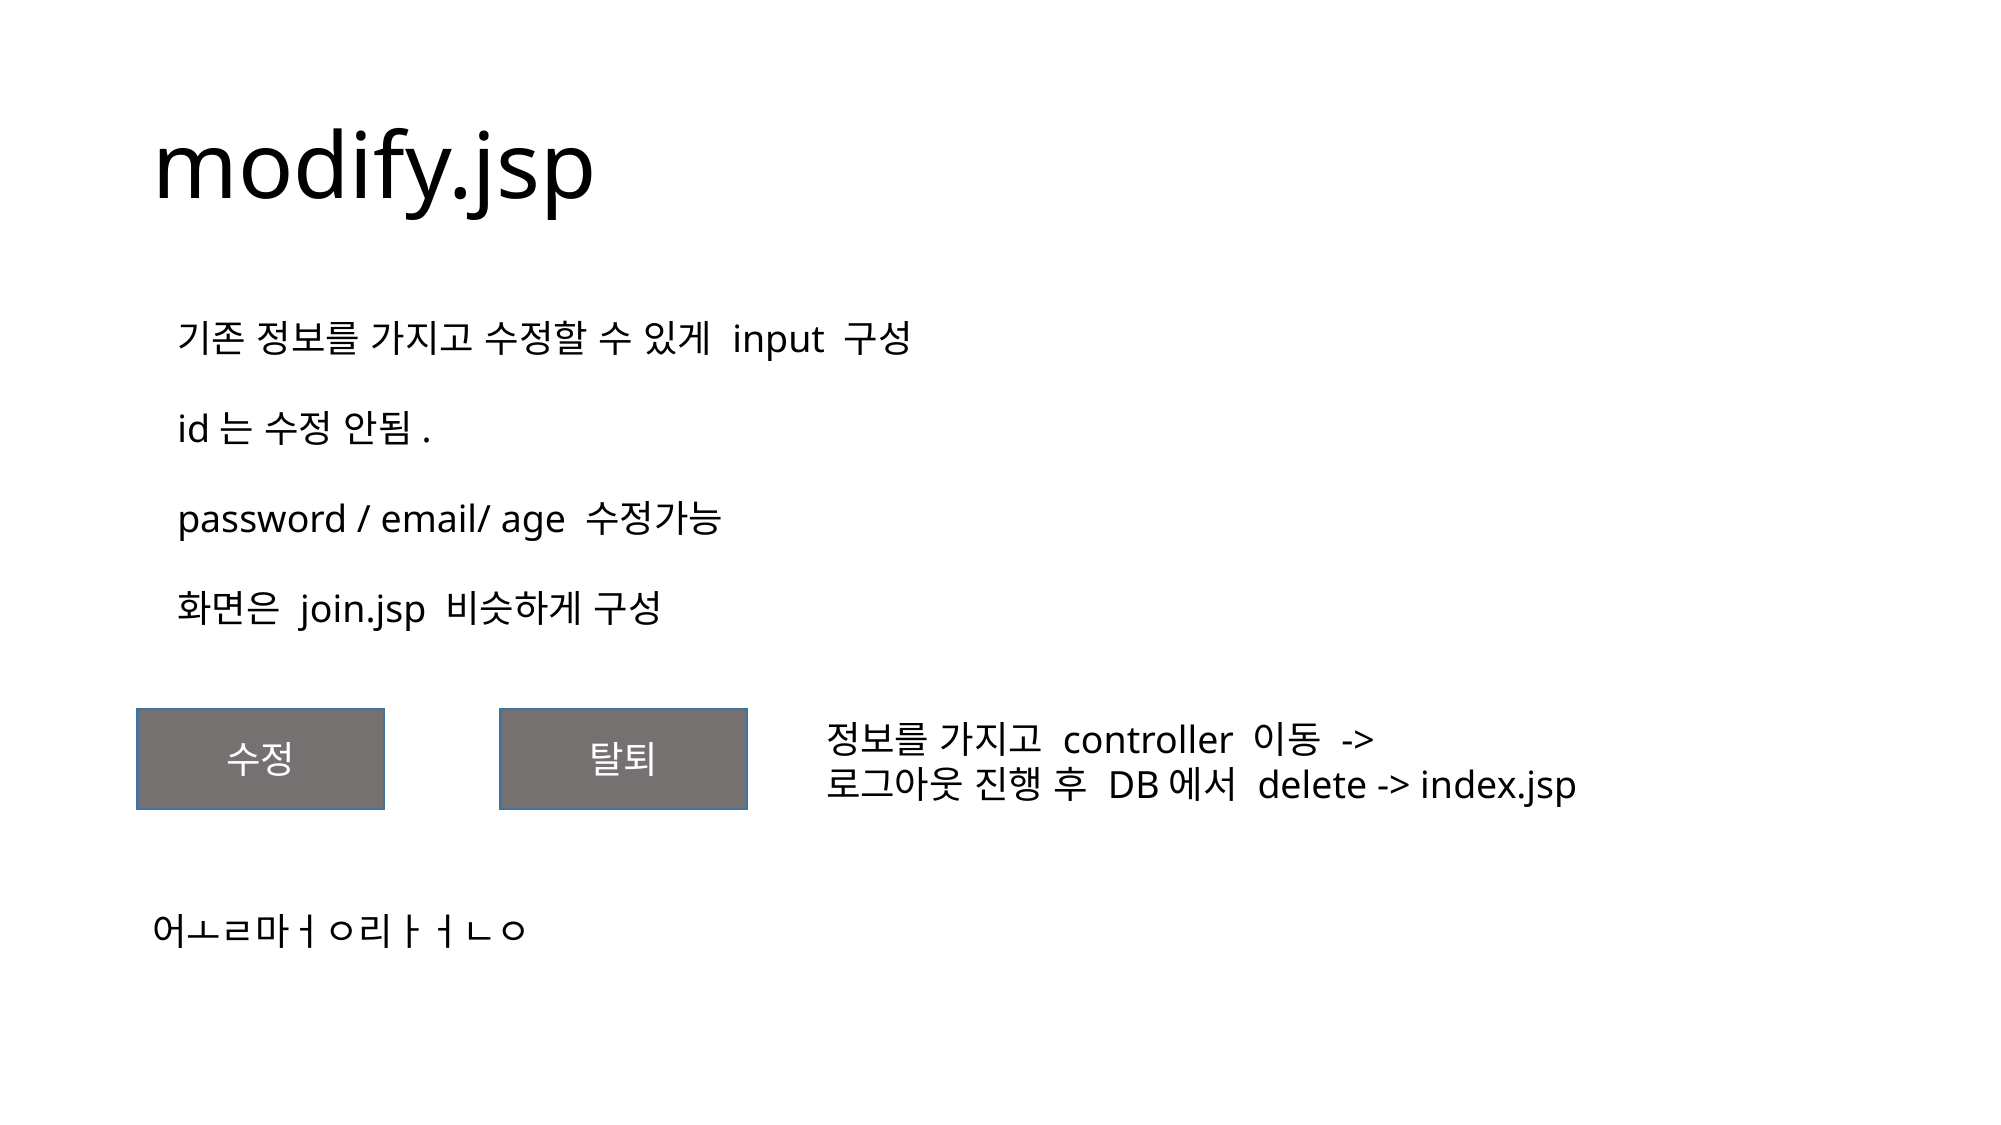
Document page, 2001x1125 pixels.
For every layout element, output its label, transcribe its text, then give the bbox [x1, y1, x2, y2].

text_box 탈퇴 [499, 708, 748, 810]
text_box 수정 [136, 708, 385, 810]
text_box modify.jsp [137, 59, 770, 278]
text_box 정보를 가지고 controller 이동 -> 로그아웃 진행 후 DB에서 delete -> index.jsp [811, 708, 1799, 814]
text_box 기존 정보를 가지고 수정할 수 있게 input 구성 id는 수정 안됨. password / email/ age 수정가능 화면은 join.jsp 비슷하게 구성 [162, 307, 978, 728]
text_box 어ㅗㄹ마ㅓㅇ리ㅏㅓㄴㅇ [137, 901, 1126, 961]
